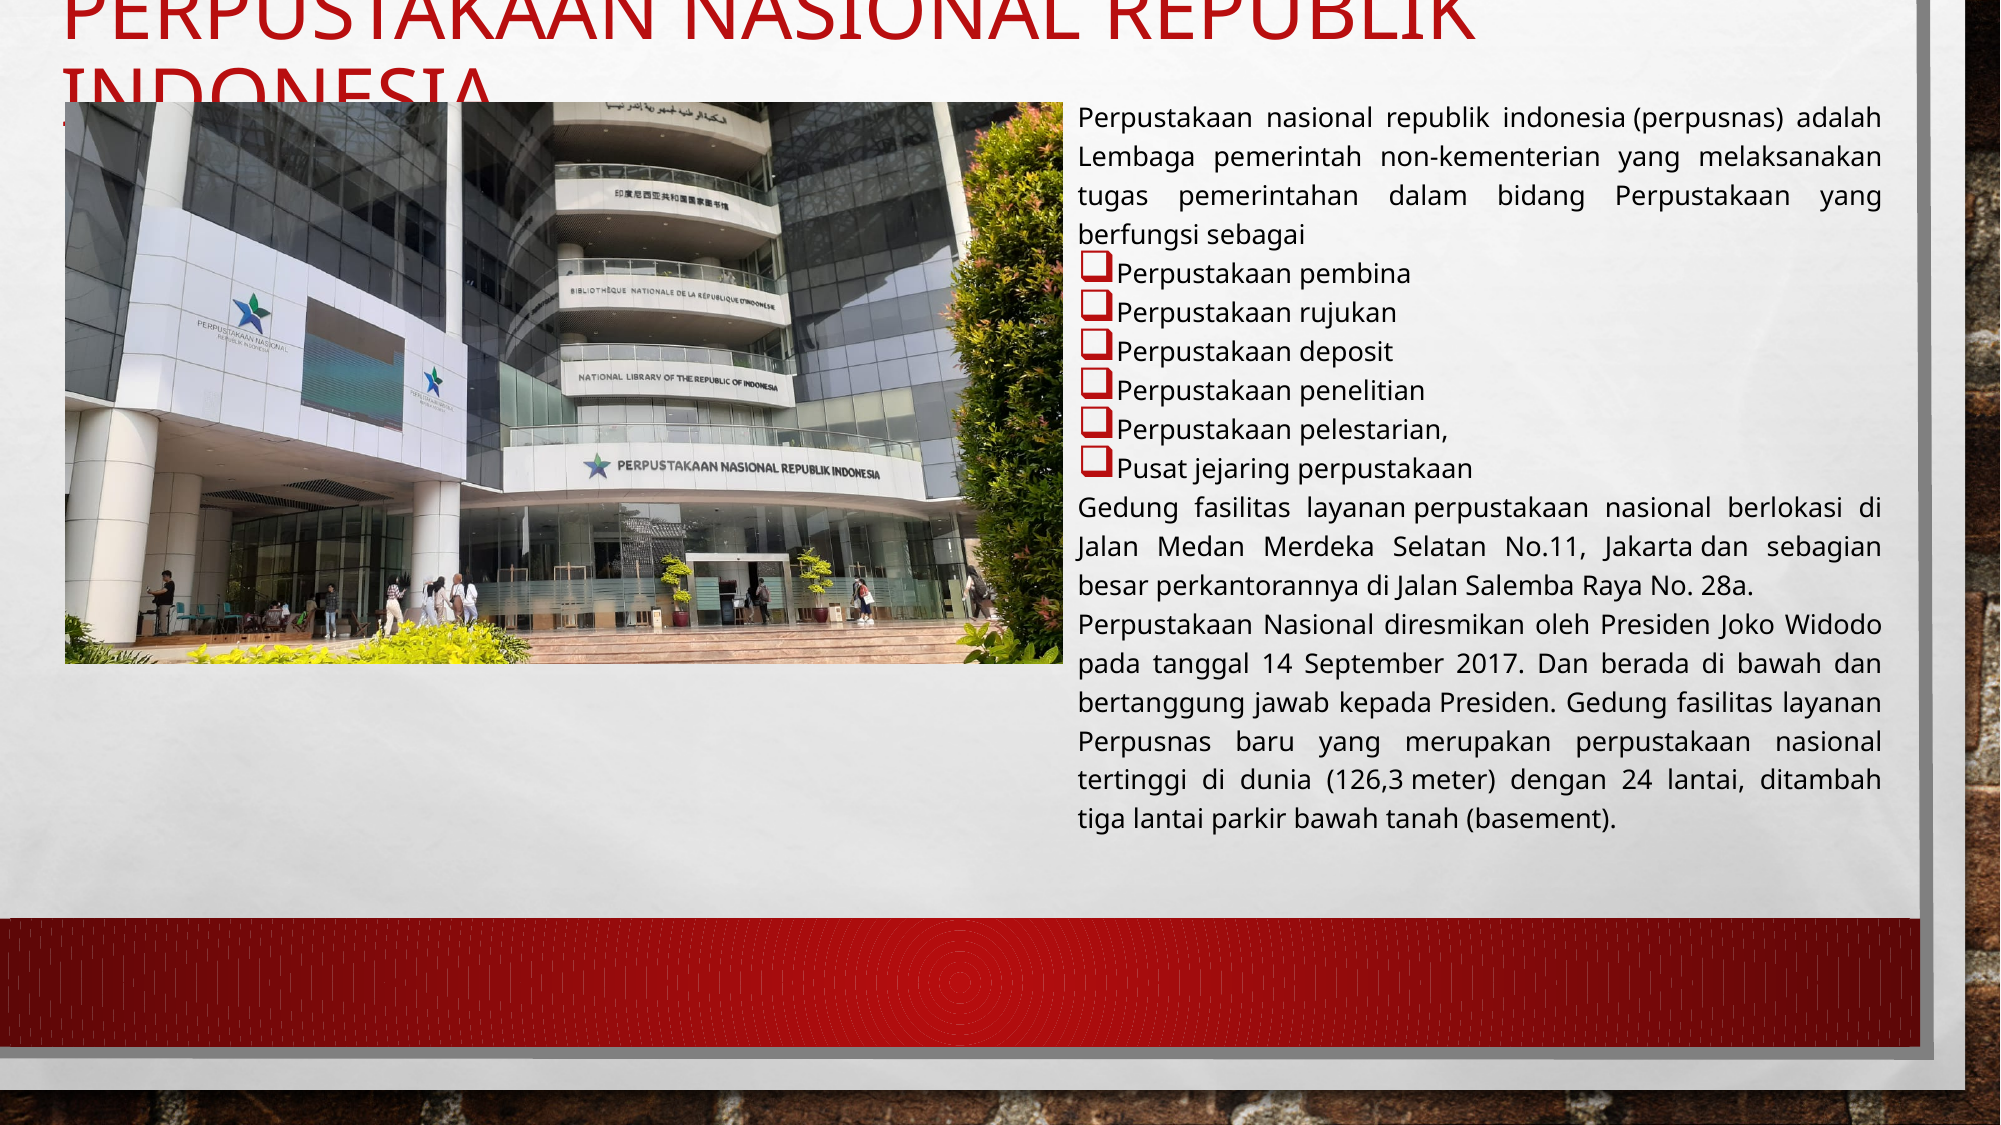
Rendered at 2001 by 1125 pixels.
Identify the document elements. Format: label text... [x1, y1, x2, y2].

list Perpustakaan nasional republik indonesia (perpusnas) adalah Lembaga pemerintah non-kementerian yang melaksanakan tugas pemerintahan dalam bidang Perpustakaan yang berfungsi sebagai Perpustakaan pembina Perpustakaan rujukan Perpustakaan deposit Perpustakaan penelitian Perpustakaan pelestarian, Pusat jejaring perpustakaan Gedung fasilitas layanan perpustakaan nasional berlokasi di Jalan Medan Merdeka Selatan No.11, Jakarta dan sebagian besar perkantorannya di Jalan Salemba Raya No. 28a. Perpustakaan Nasional diresmikan oleh Presiden Joko Widodo pada tanggal 14 September 2017. Dan berada di bawah dan bertanggung jawab kepada Presiden. Gedung fasilitas layanan Perpusnas baru yang merupakan perpustakaan nasional tertinggi di dunia (126,3 meter) dengan 24 lantai, ditambah tiga lantai parkir bawah tanah (basement). [1062, 86, 1898, 630]
picture [0, 0, 2000, 1125]
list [64, 102, 1063, 664]
title Perpustakaan nasional republik indonesia [45, 0, 1751, 153]
